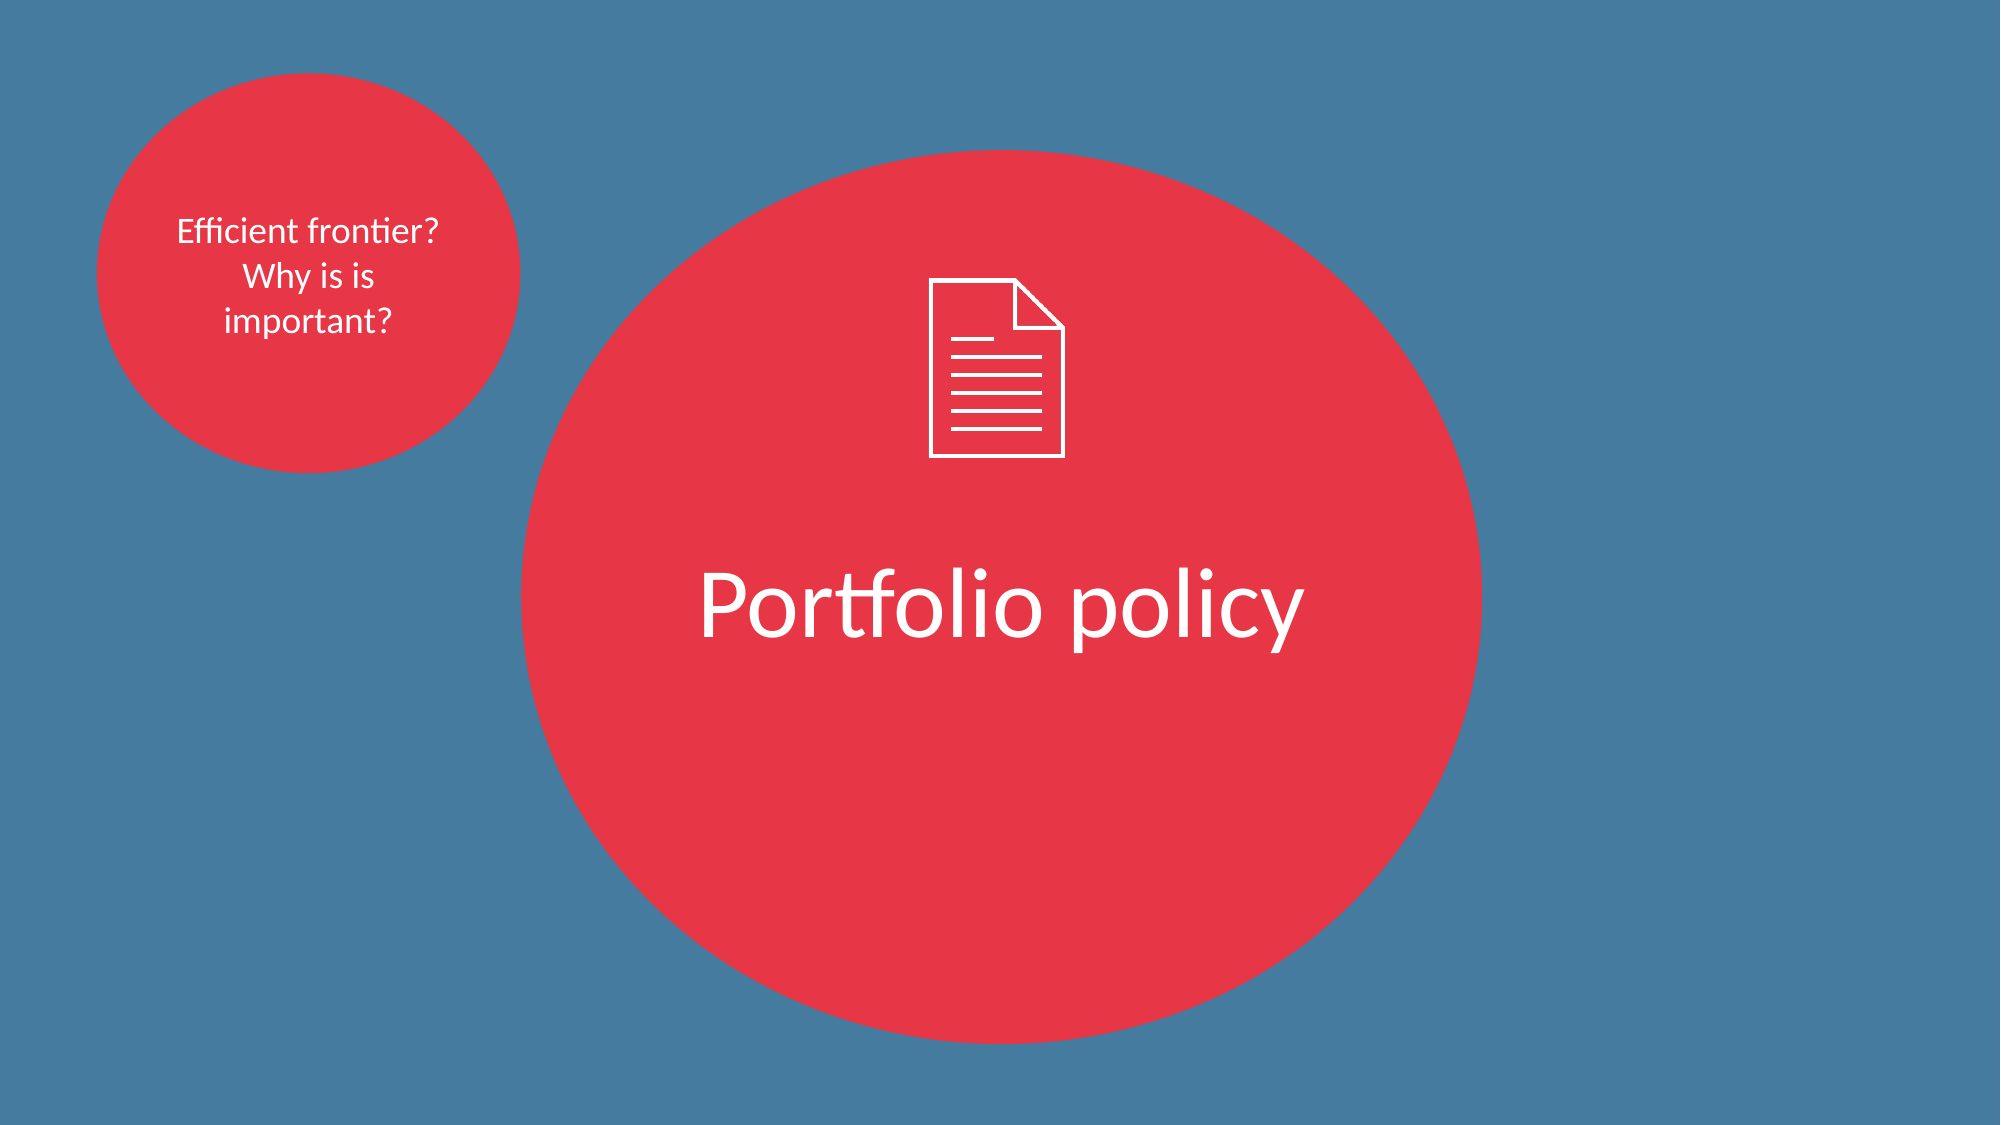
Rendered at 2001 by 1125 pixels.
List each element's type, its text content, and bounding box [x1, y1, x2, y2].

text_box Efficient frontier? Why is is important? [95, 72, 521, 475]
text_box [521, 150, 1483, 1045]
